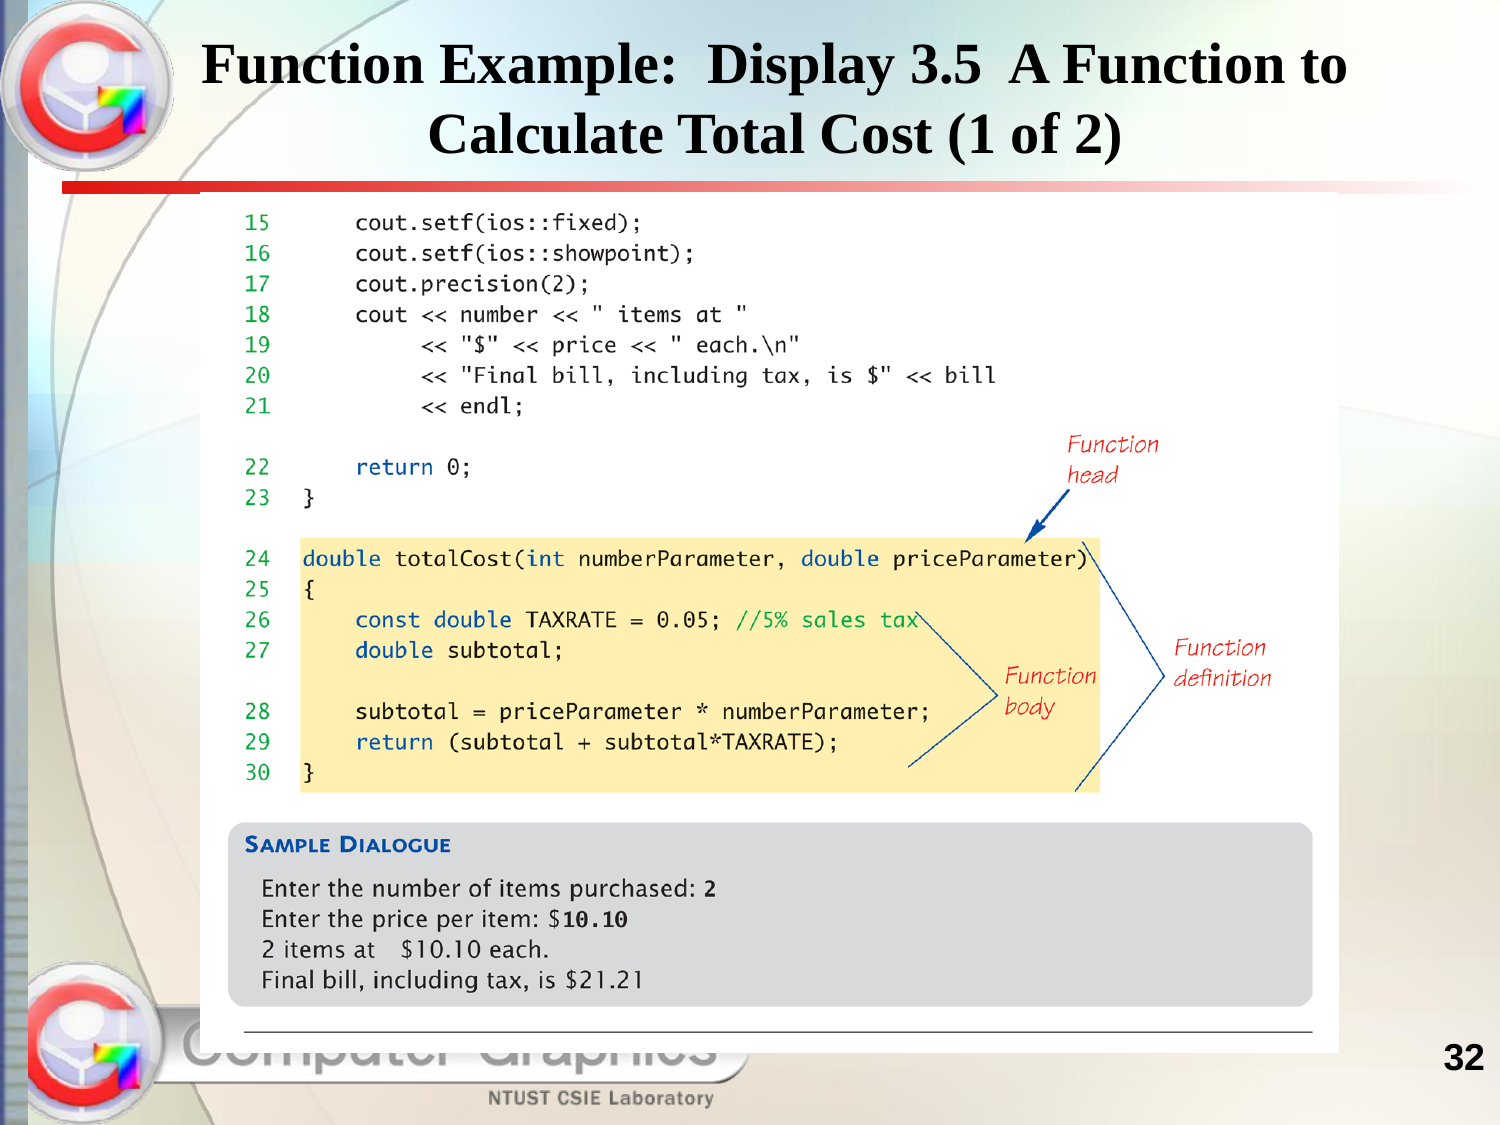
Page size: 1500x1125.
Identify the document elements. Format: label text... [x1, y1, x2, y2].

slide_number 32 [1187, 1025, 1500, 1063]
title Function Example: Display 3.5 A Function to Calculate Total Cost (1 of 2) [138, 7, 1413, 184]
picture [0, 0, 1500, 1125]
